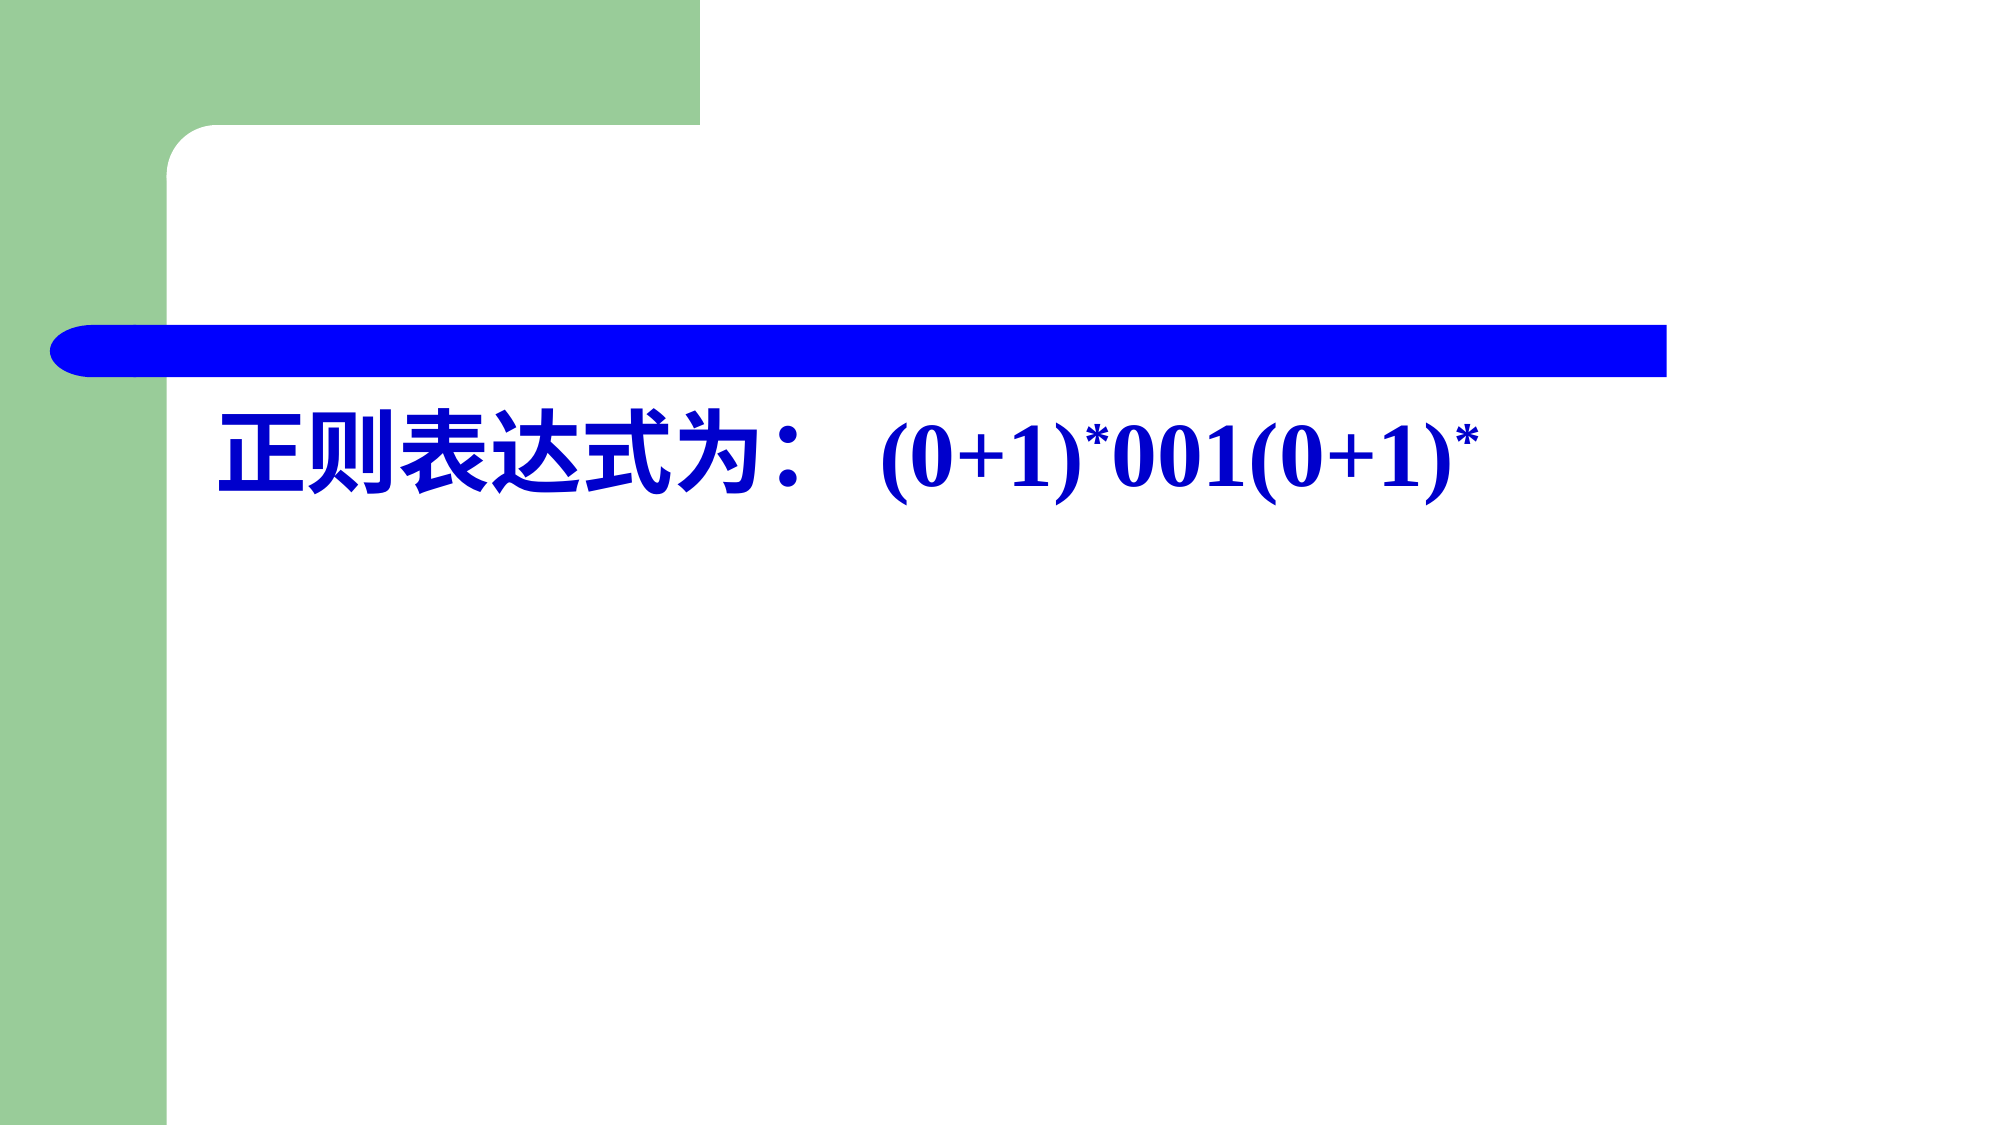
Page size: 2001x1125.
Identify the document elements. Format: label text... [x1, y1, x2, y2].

list 正则表达式为：(0+1)*001(0+1)* [199, 387, 1951, 1001]
